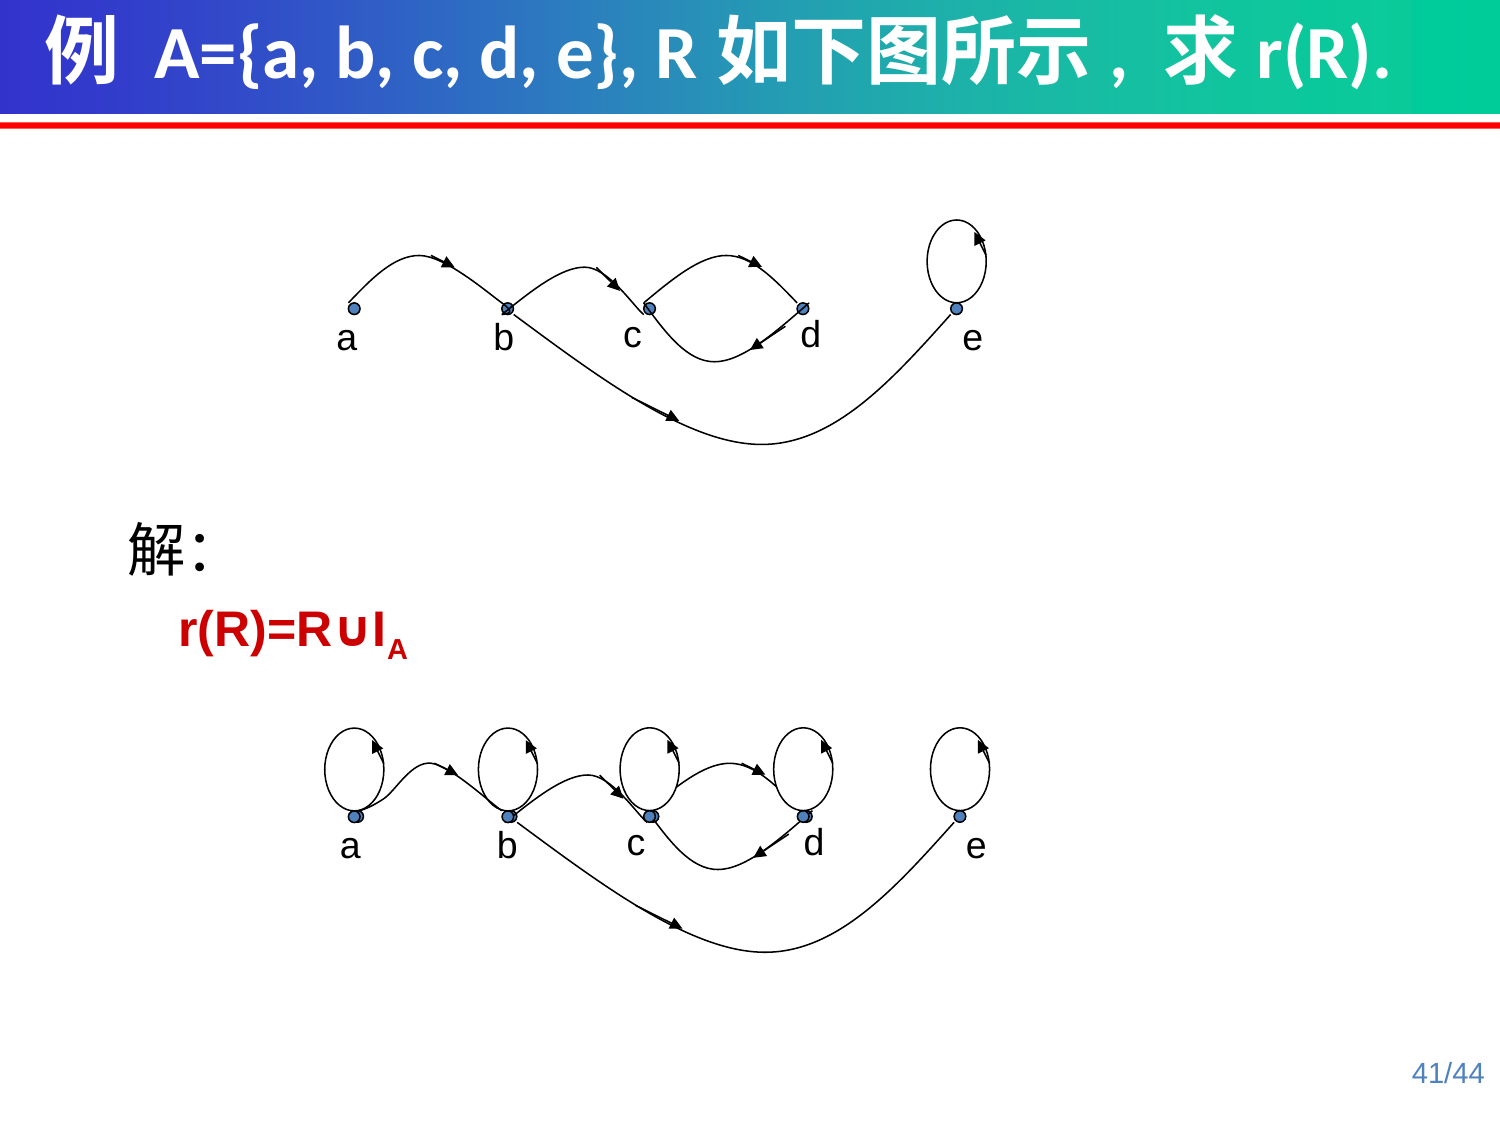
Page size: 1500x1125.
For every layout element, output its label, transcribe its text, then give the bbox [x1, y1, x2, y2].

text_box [111, 505, 1003, 953]
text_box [321, 219, 999, 445]
title 例 A={a, b, c, d, e}, R如下图所示, 求r(R). [29, 0, 1500, 101]
slide_number 41/44 [1149, 1046, 1500, 1125]
picture [0, 0, 1500, 114]
